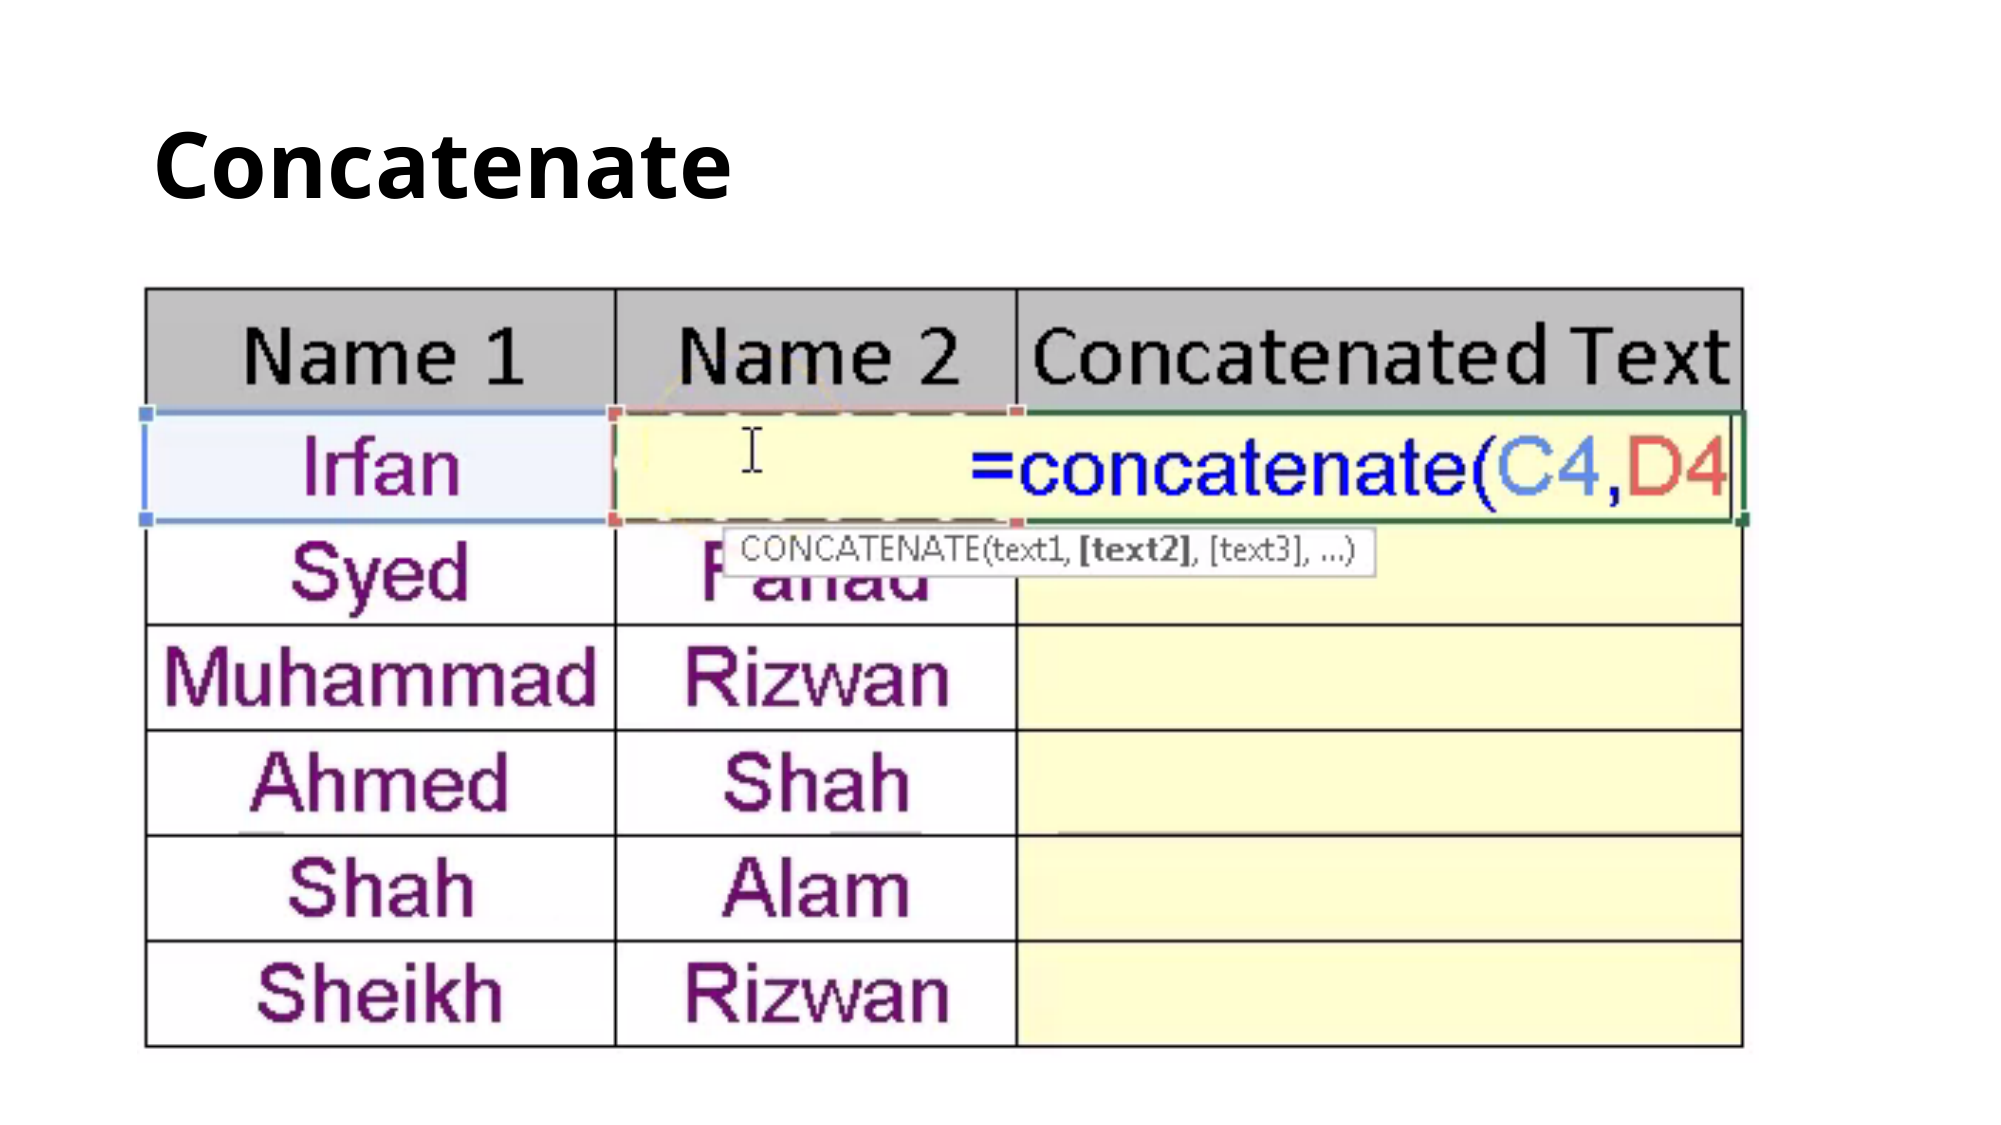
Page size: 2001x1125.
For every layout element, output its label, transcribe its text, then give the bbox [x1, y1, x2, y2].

picture [137, 277, 1759, 1063]
title Concatenate [137, 59, 1863, 278]
